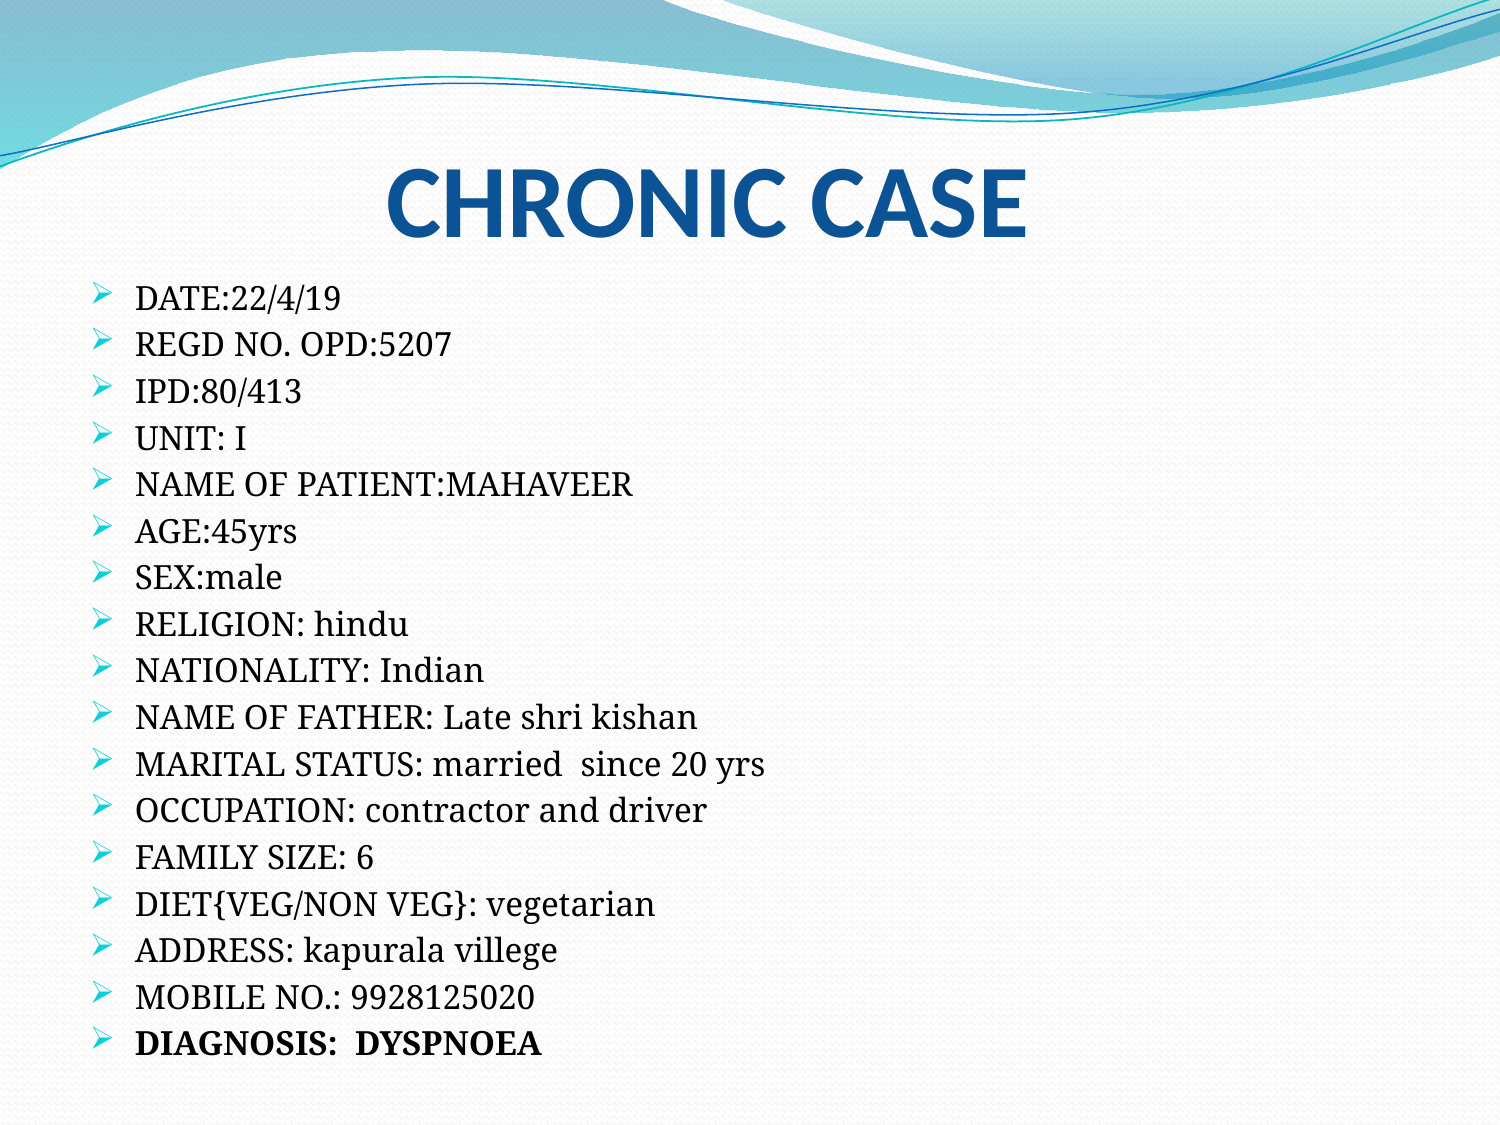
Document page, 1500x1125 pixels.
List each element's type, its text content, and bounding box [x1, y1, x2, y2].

title CHRONIC CASE [386, 70, 1500, 258]
list DATE:22/4/19 REGD NO. OPD:5207 IPD:80/413 UNIT: I NAME OF PATIENT:MAHAVEER AGE:45yrs SEX:male RELIGION: hindu NATIONALITY: Indian NAME OF FATHER: Late shri kishan MARITAL STATUS: married since 20 yrs OCCUPATION: contractor and driver FAMILY SIZE: 6 DIET{VEG/NON VEG}: vegetarian ADDRESS: kapurala villege MOBILE NO.: 9928125020 DIAGNOSIS: DYSPNOEA [75, 269, 1425, 1090]
